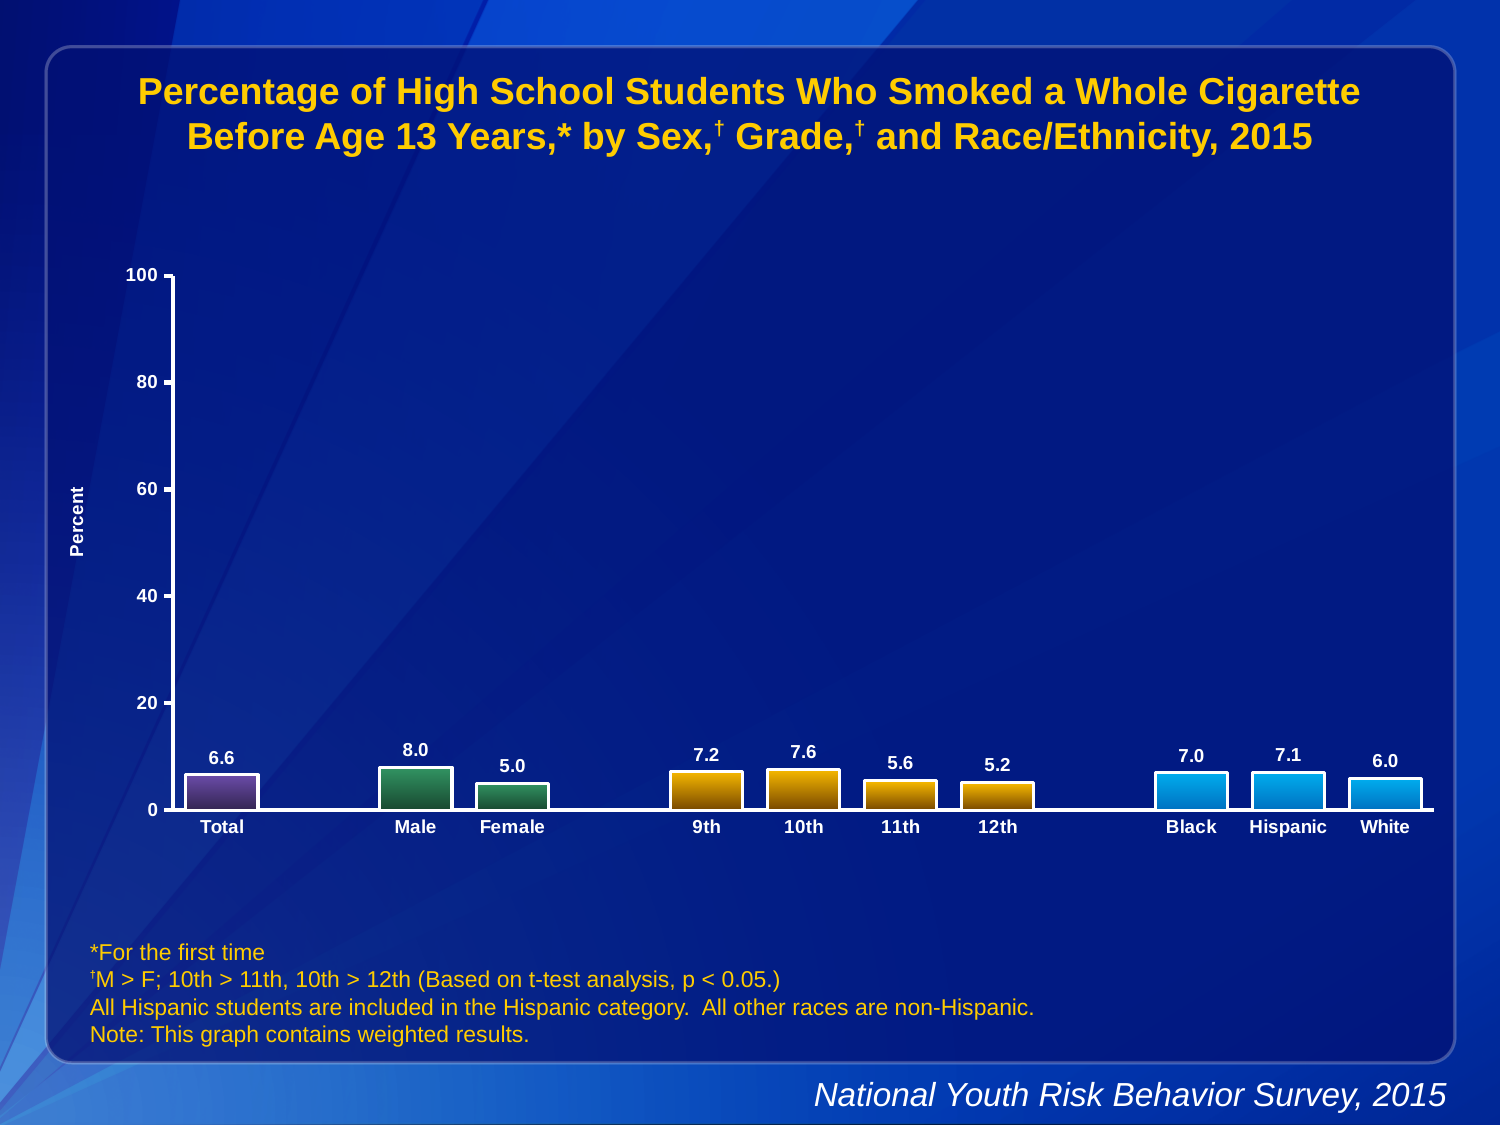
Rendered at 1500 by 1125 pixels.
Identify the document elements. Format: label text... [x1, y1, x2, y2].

chart [37, 252, 1463, 851]
text_box *For the first time †M > F; 10th > 11th, 10th > 12th (Based on t-test analysis, p < 0.05.) All Hispanic students are included in the Hispanic category. All other races are non-Hispanic. Note: This graph contains weighted results. [74, 930, 1425, 1055]
picture [0, 0, 1500, 1125]
text_box National Youth Risk Behavior Survey, 2015 [637, 1065, 1463, 1125]
text_box Percentage of High School Students Who Smoked a Whole Cigarette Before Age 13 Years,* by Sex,† Grade,† and Race/Ethnicity, 2015 [74, 59, 1425, 165]
